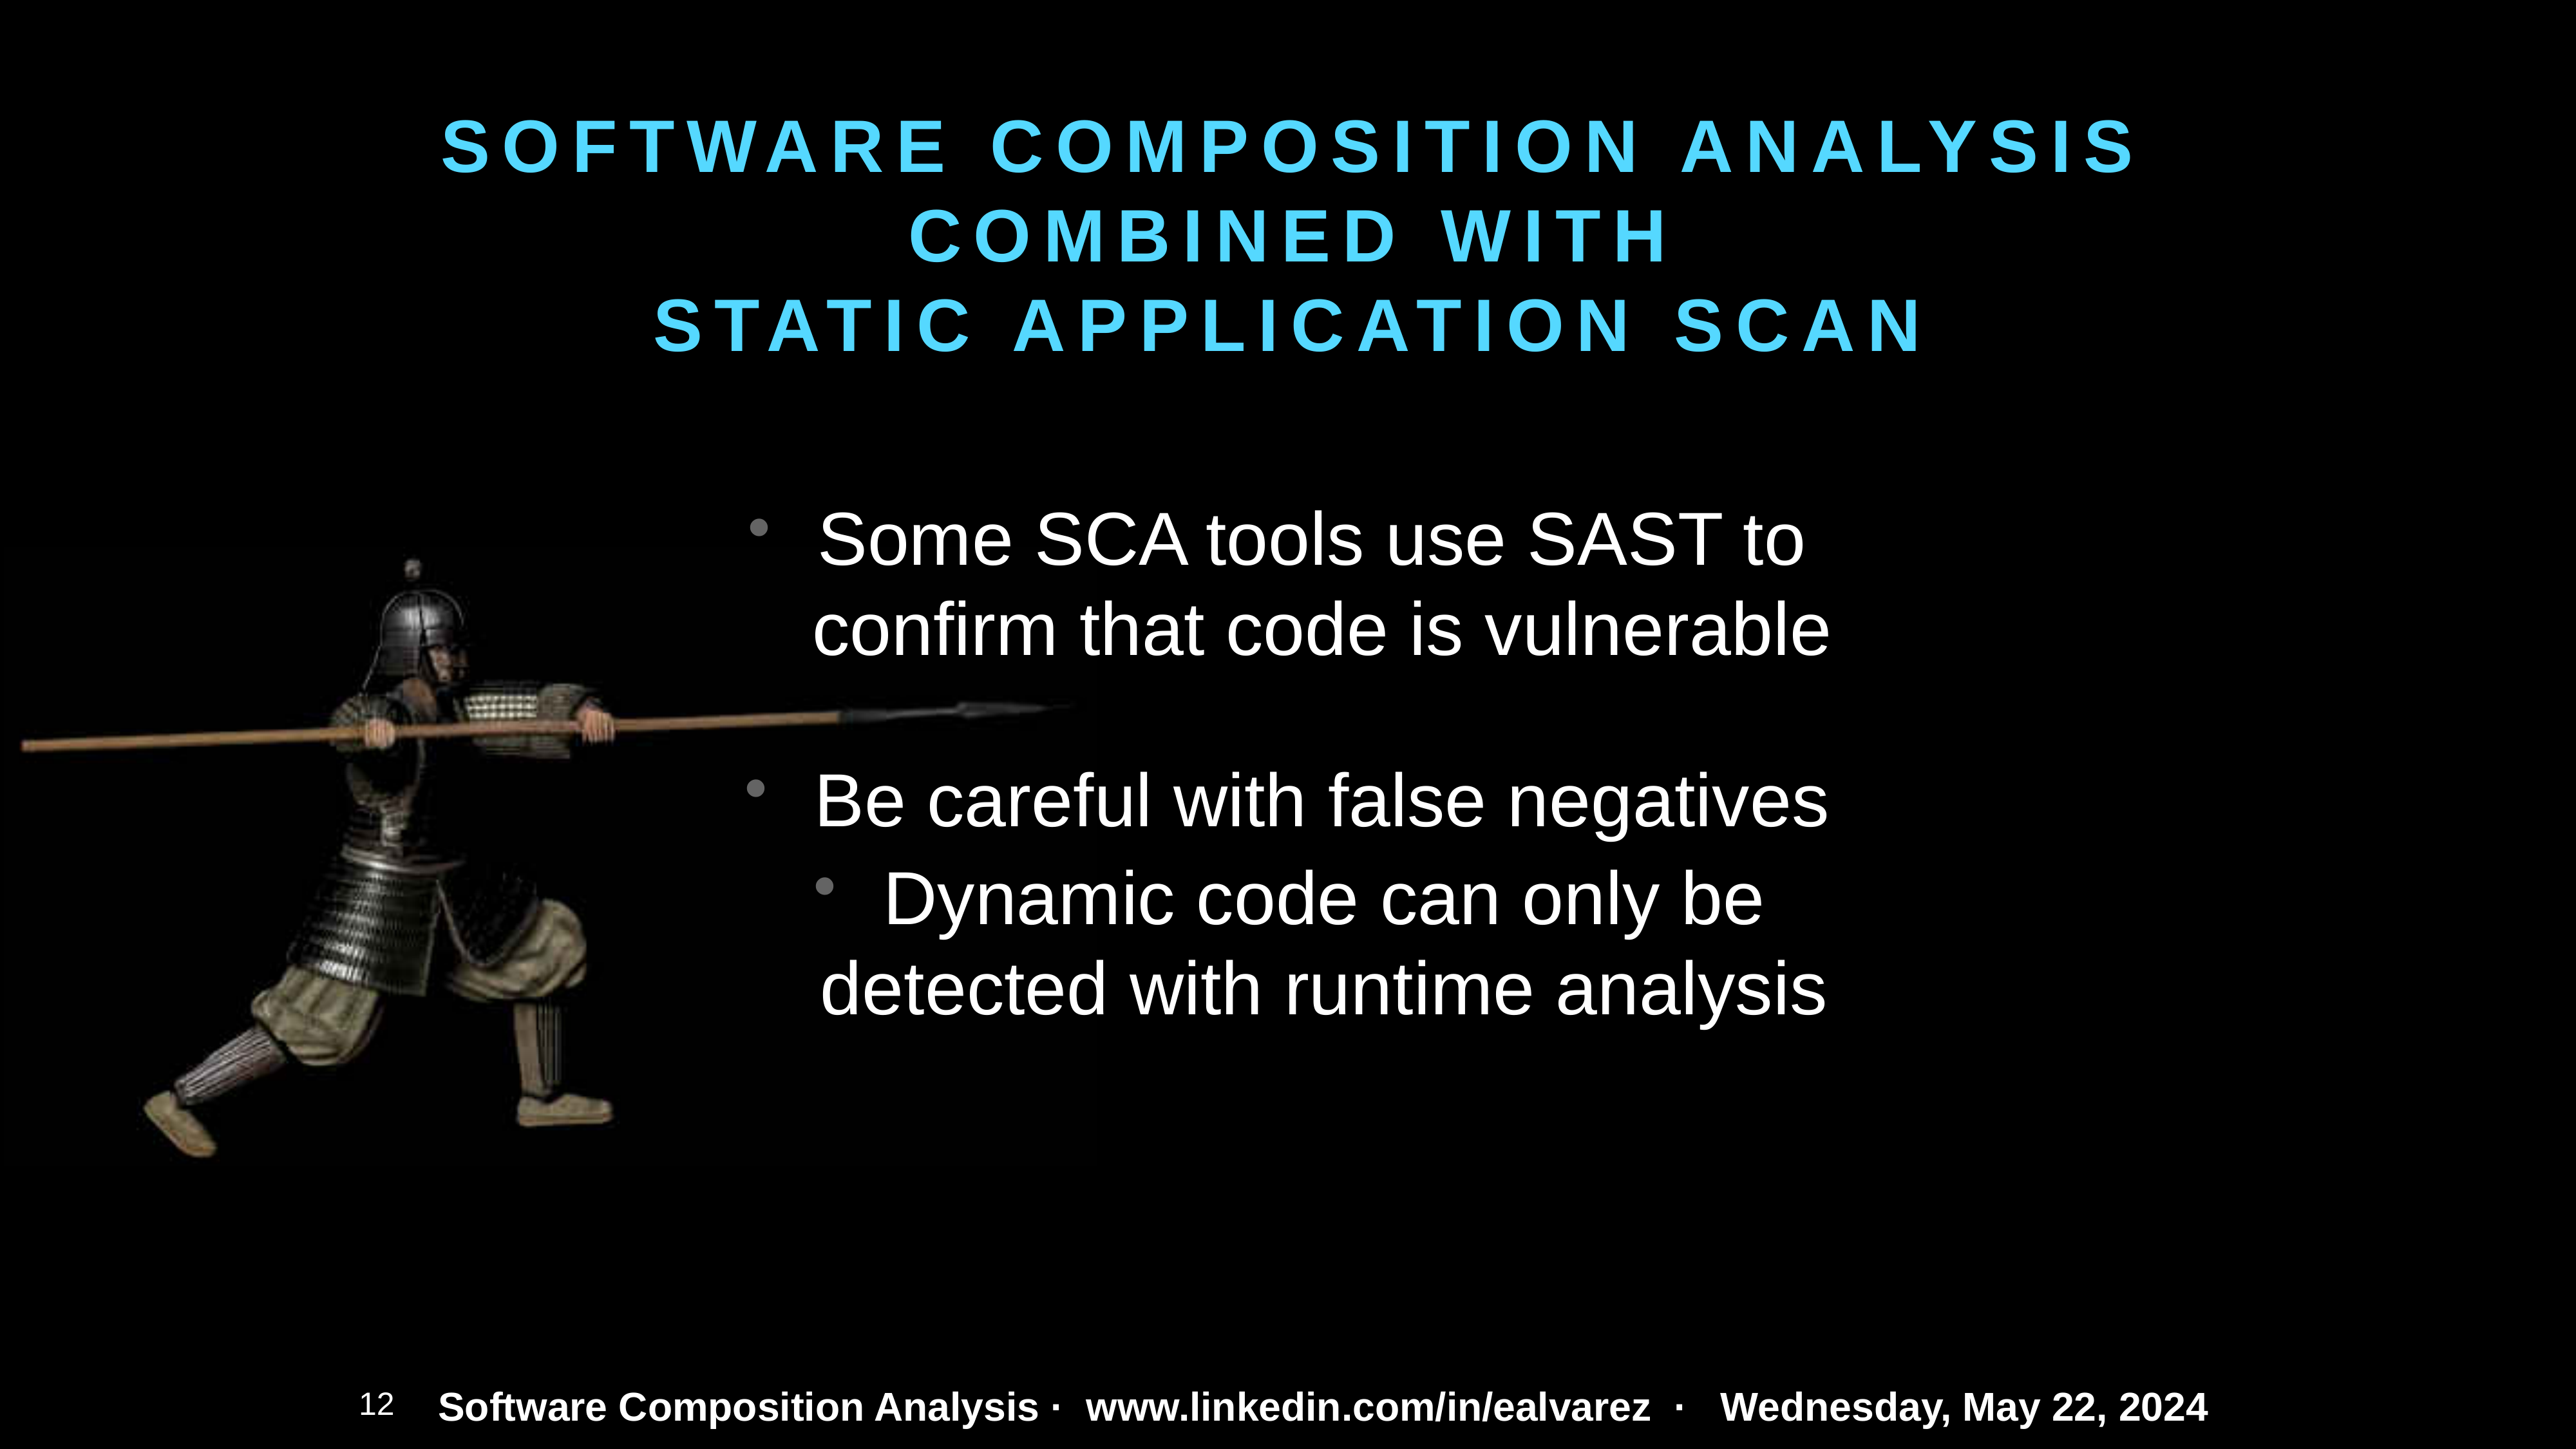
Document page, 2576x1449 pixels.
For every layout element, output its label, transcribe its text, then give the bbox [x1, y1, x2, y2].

text_box Be careful with false negatives Dynamic code can only be detected with runtime analysis [1098, 587, 1913, 1105]
picture [3, 547, 1098, 1166]
text_box Software Composition Analysis · www.linkedin.com/in/ealvarez · Wednesday, May 22, 2024 [417, 1373, 2230, 1437]
title Software COmposition Analysis combined with Static Application Scan [419, 90, 2157, 376]
list Some SCA tools use SAST to confirm that code is vulnerable [662, 482, 1914, 768]
slide_number 12 [350, 1375, 403, 1428]
